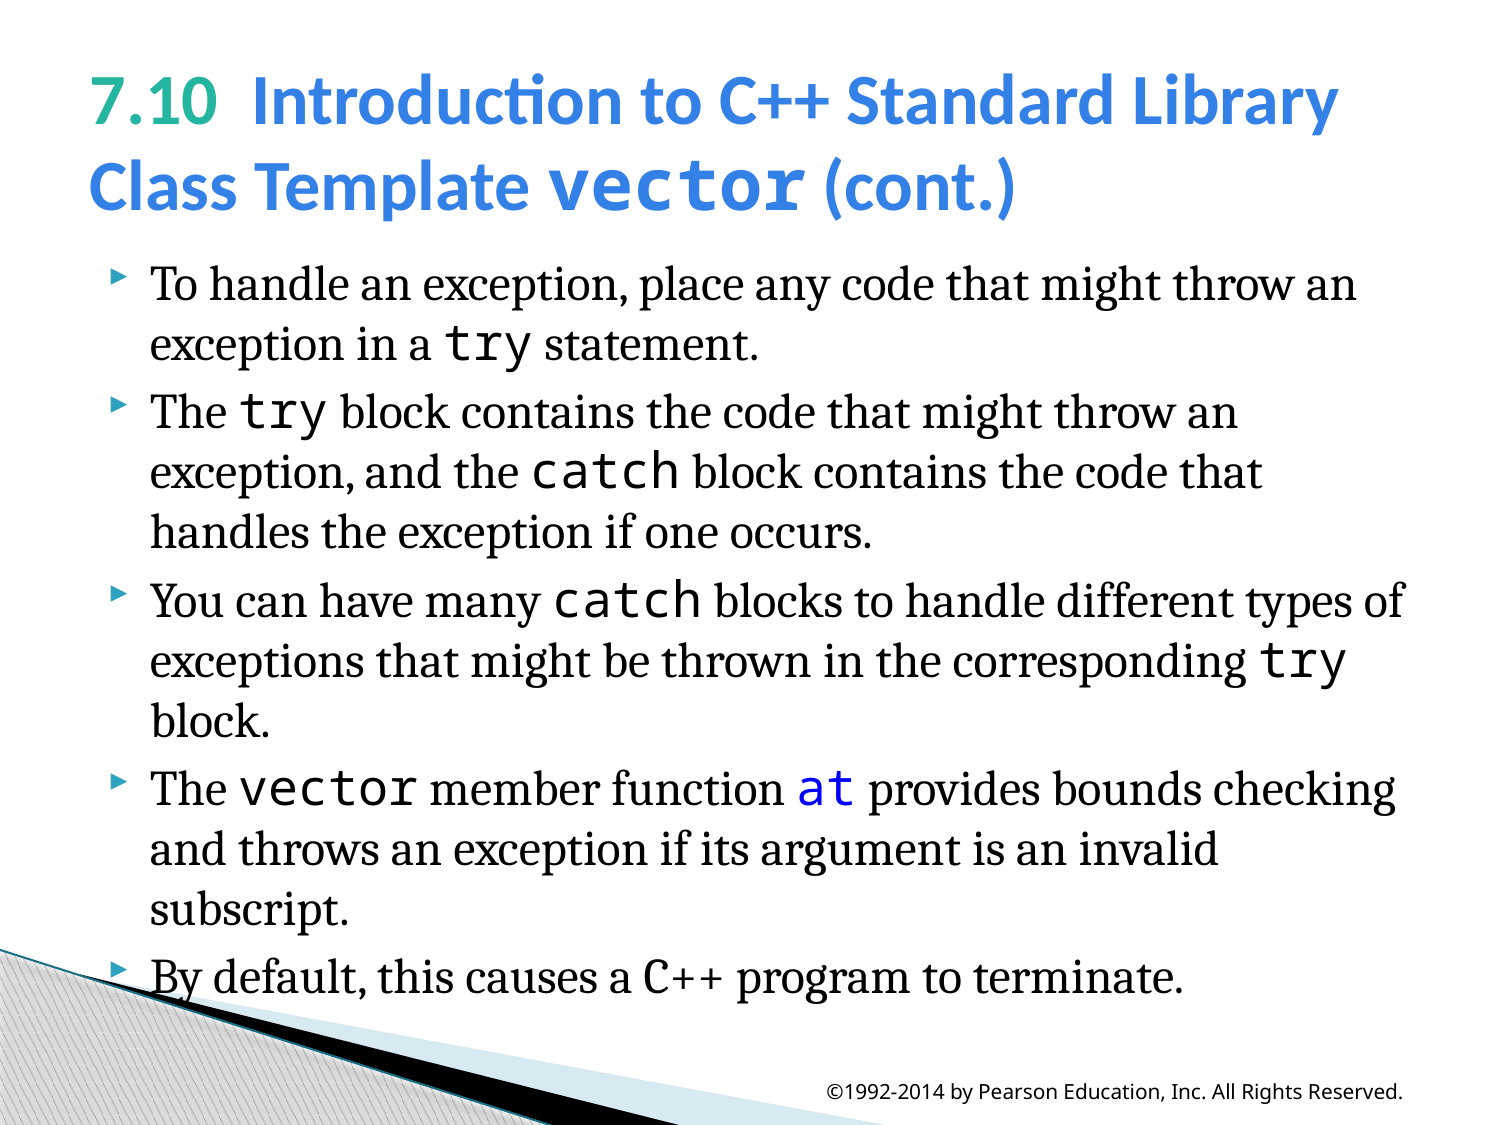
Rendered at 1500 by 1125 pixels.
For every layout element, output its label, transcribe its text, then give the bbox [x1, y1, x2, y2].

title 7.10 Introduction to C++ Standard Library Class Template vector (cont.) [75, 45, 1425, 233]
list To handle an exception, place any code that might throw an exception in a try statement. The try block contains the code that might throw an exception, and the catch block contains the code that handles the exception if one occurs. You can have many catch blocks to handle different types of exceptions that might be thrown in the corresponding try block. The vector member function at provides bounds checking and throws an exception if its argument is an invalid subscript. By default, this causes a C++ program to terminate. [75, 242, 1425, 986]
footer ©1992-2014 by Pearson Education, Inc. All Rights Reserved. [650, 1051, 1419, 1112]
